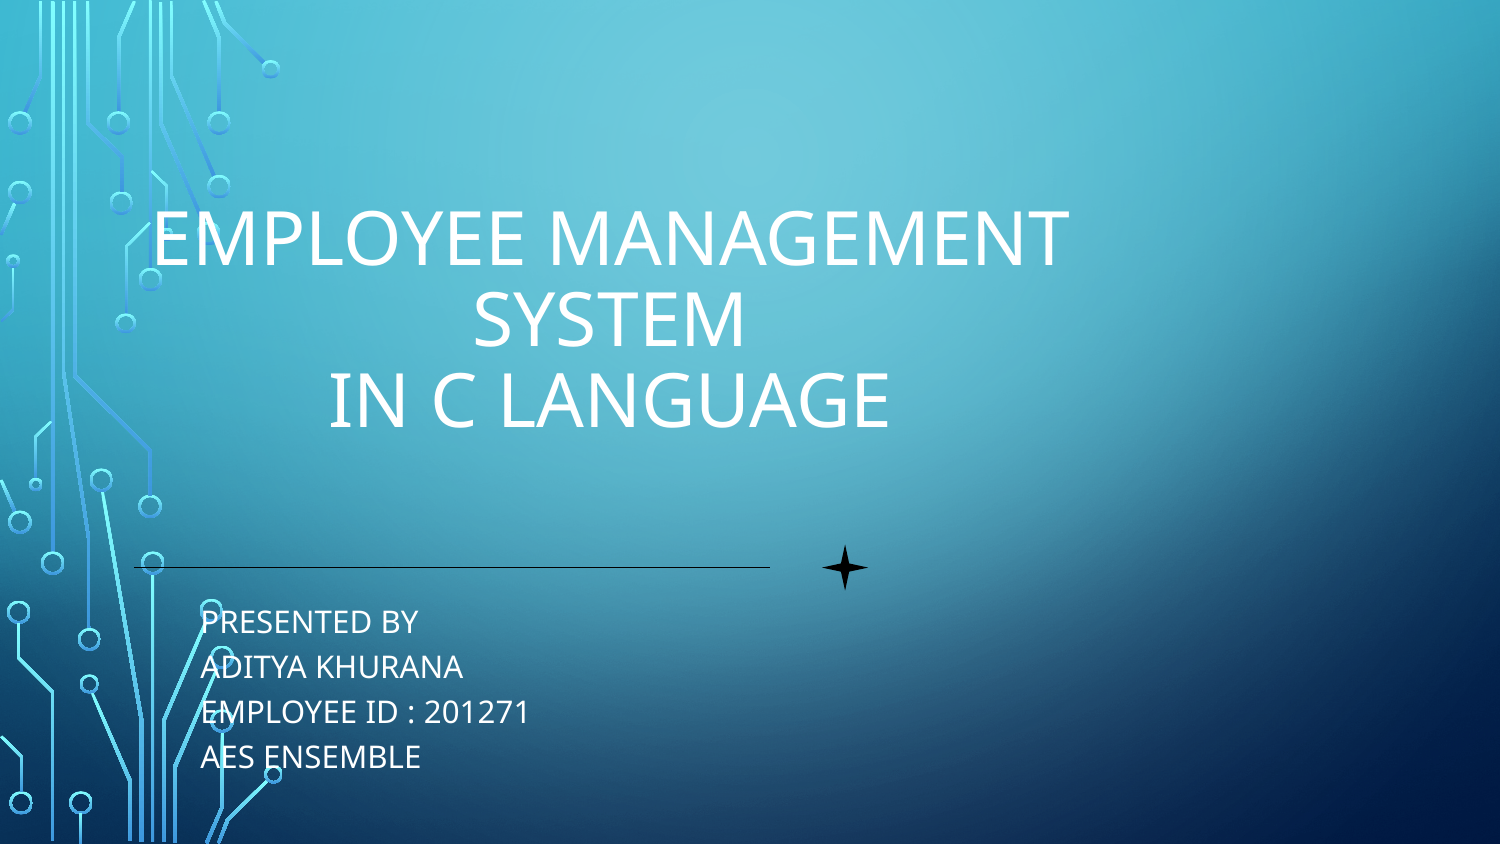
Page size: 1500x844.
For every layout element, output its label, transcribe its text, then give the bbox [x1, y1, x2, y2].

text_box [821, 544, 869, 591]
subtitle Presented By Aditya Khurana Employee ID : 201271 AES ENSEMBLE [185, 579, 787, 791]
title Employee Management System In C Language [51, 139, 1171, 459]
